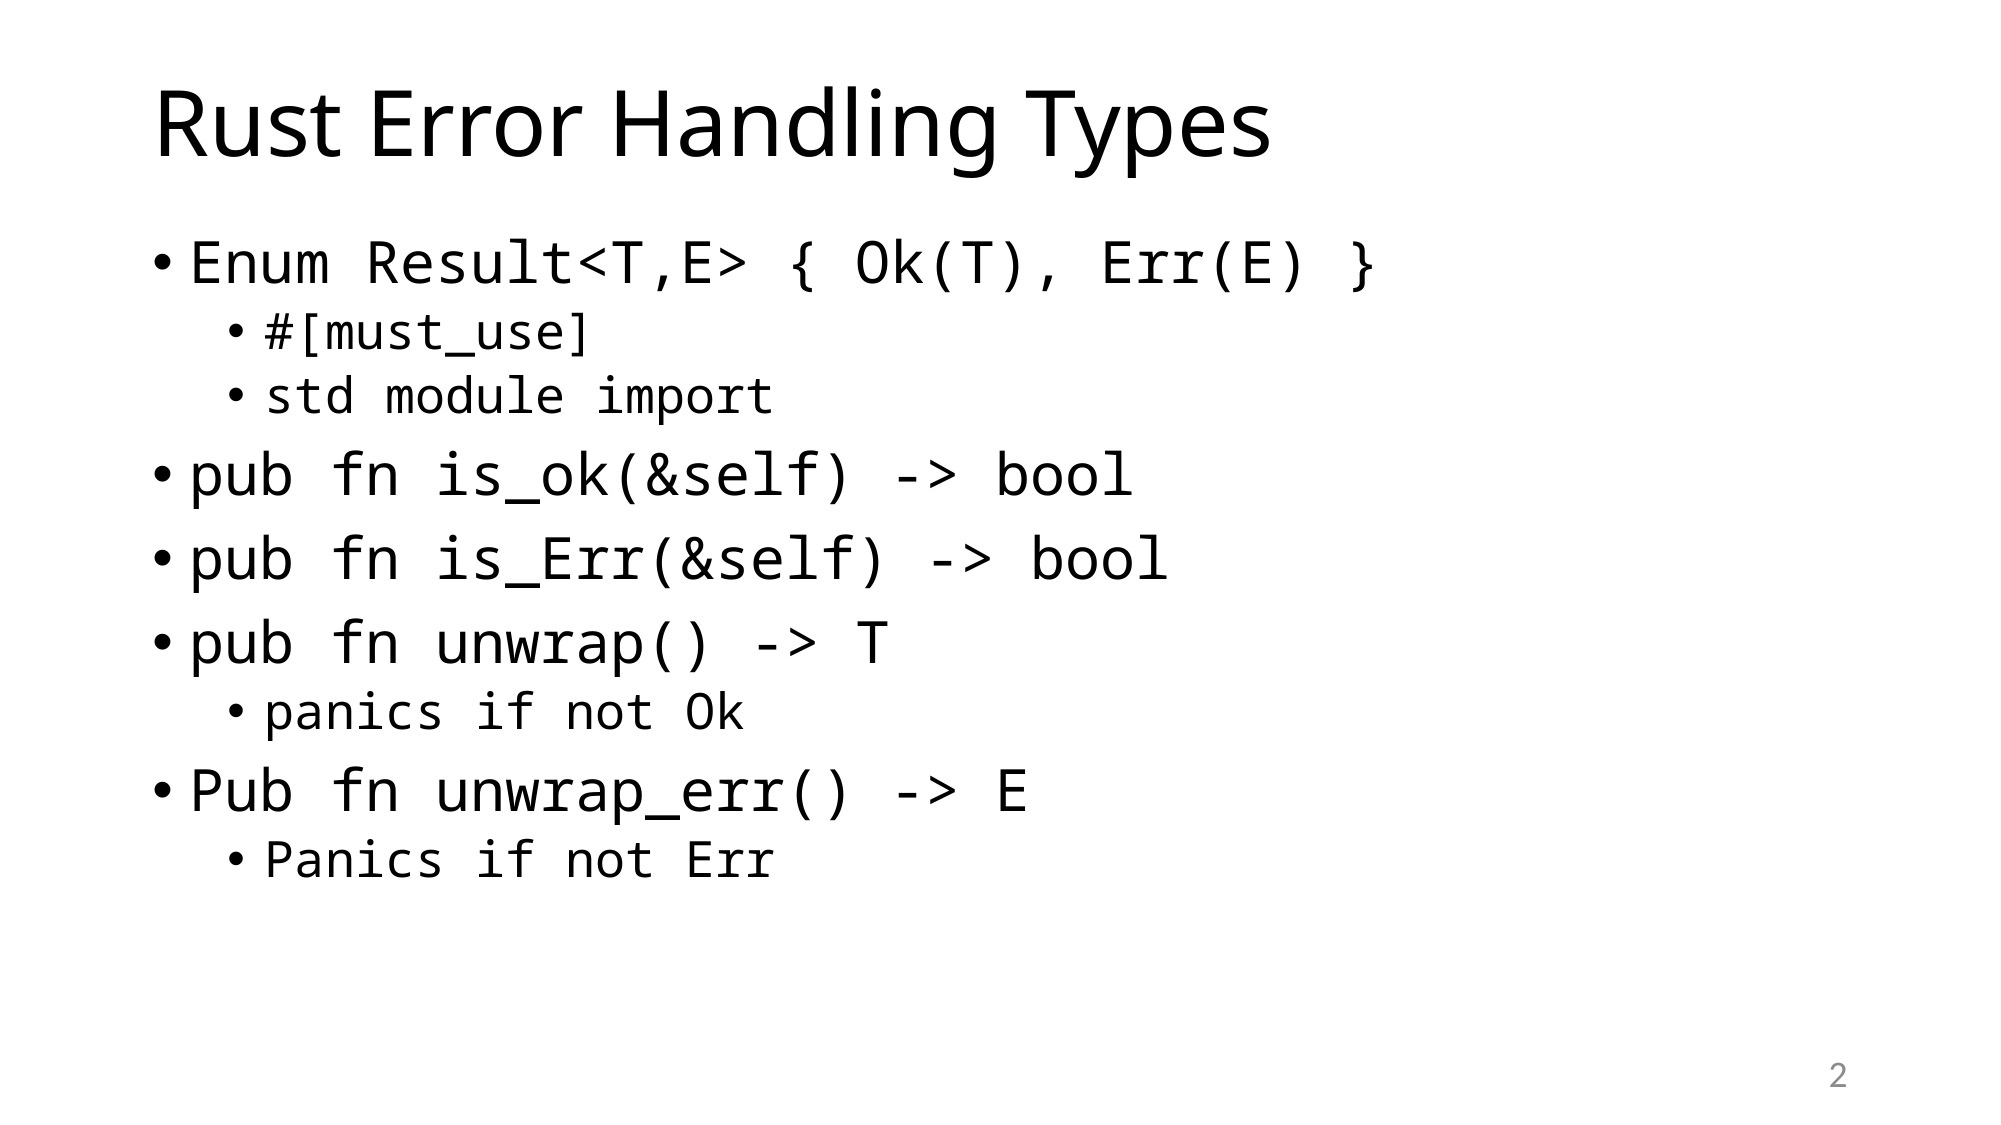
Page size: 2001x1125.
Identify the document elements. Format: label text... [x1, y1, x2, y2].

list Enum Result<T,E> { Ok(T), Err(E) } #[must_use] std module import pub fn is_ok(&self) -> bool pub fn is_Err(&self) -> bool pub fn unwrap() -> T panics if not Ok Pub fn unwrap_err() -> E Panics if not Err [137, 225, 1863, 1014]
slide_number 2 [1412, 1042, 1863, 1103]
title Rust Error Handling Types [137, 59, 1863, 195]
